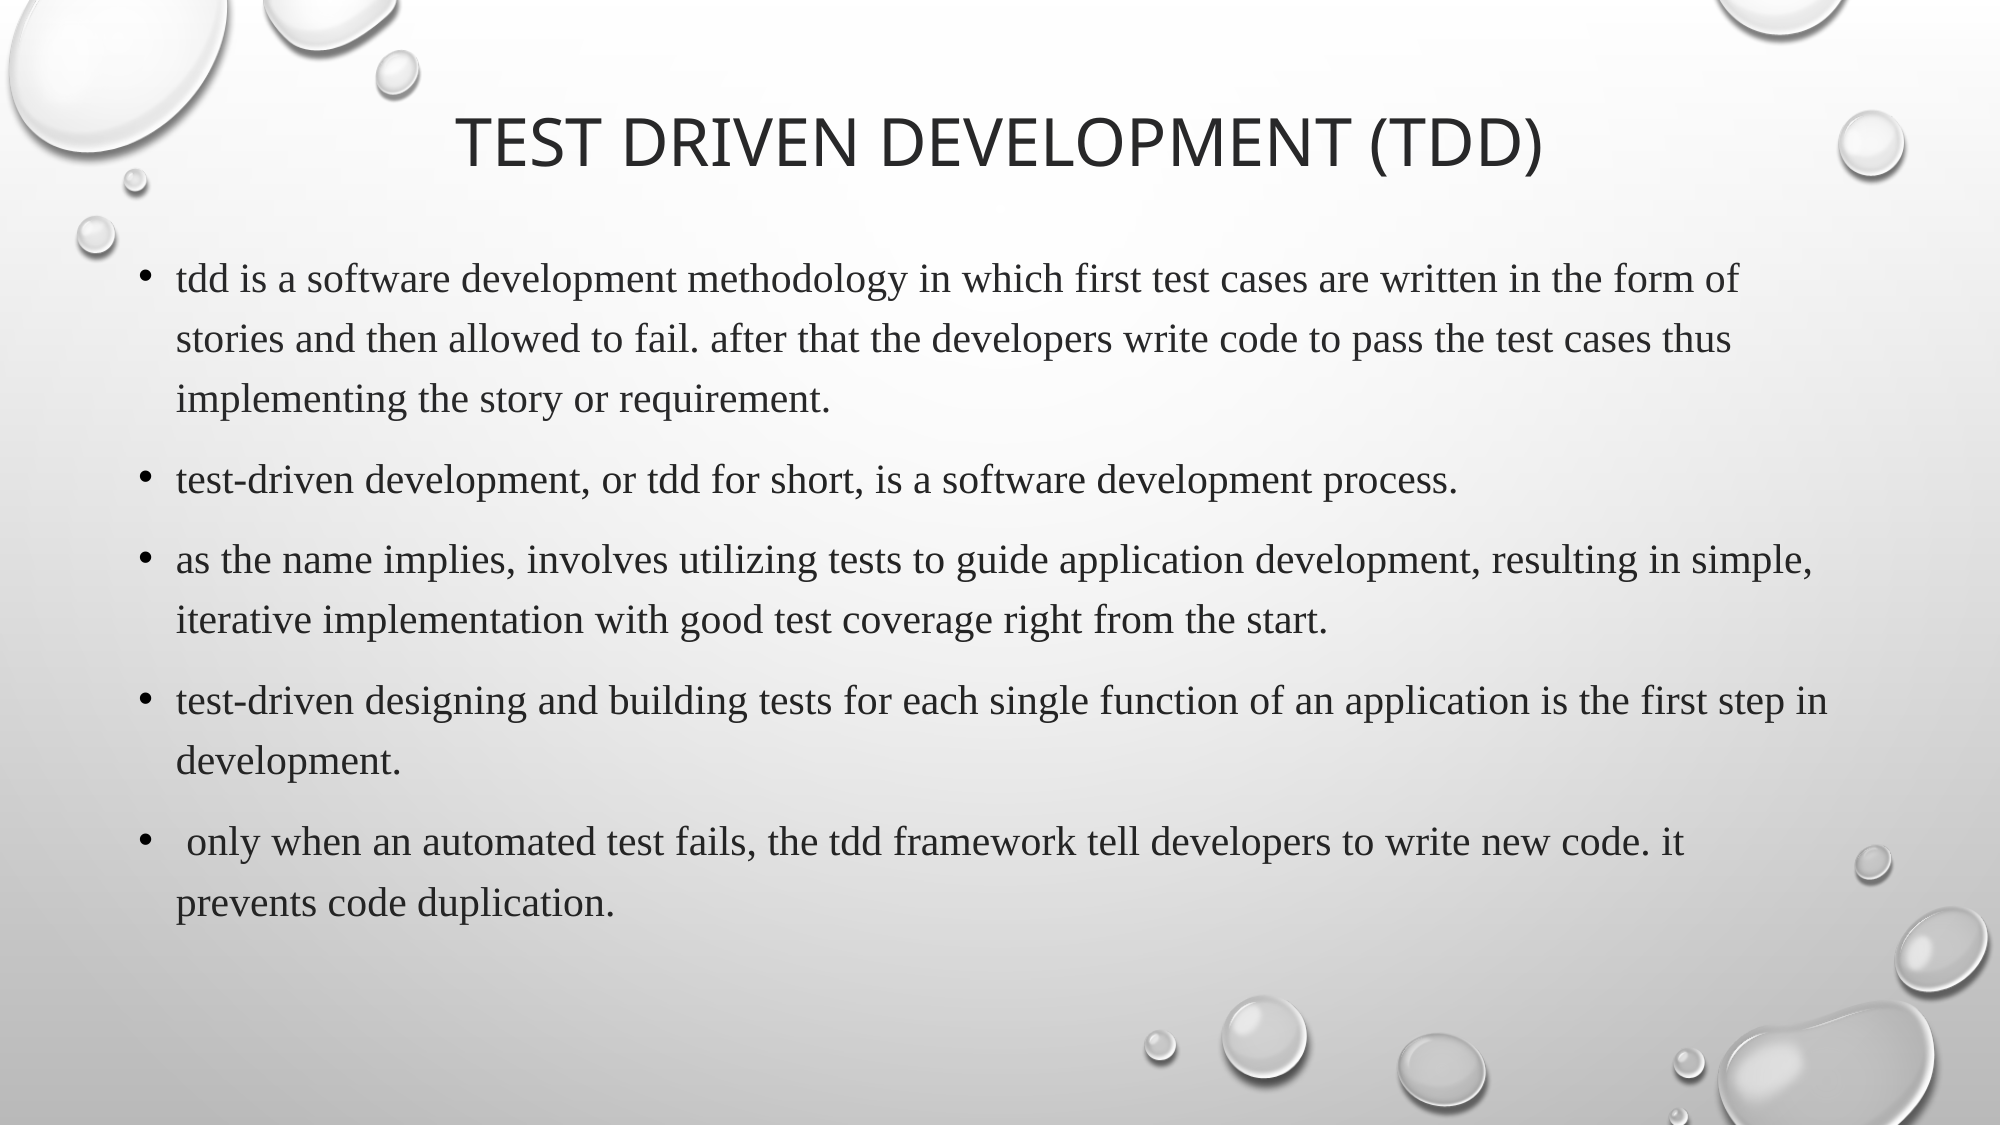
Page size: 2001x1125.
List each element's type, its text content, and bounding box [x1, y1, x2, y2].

picture [0, 0, 2000, 1125]
title Test Driven Development (TDD) [149, 101, 1851, 269]
list tdd is a software development methodology in which first test cases are written in the form of stories and then allowed to fail. after that the developers write code to pass the test cases thus implementing the story or requirement. test-driven development, or tdd for short, is a software development process. as the name implies, involves utilizing tests to guide application development, resulting in simple, iterative implementation with good test coverage right from the start. test-driven designing and building tests for each single function of an application is the first step in development. only when an automated test fails, the tdd framework tell developers to write new code. it prevents code duplication. [123, 232, 1850, 950]
